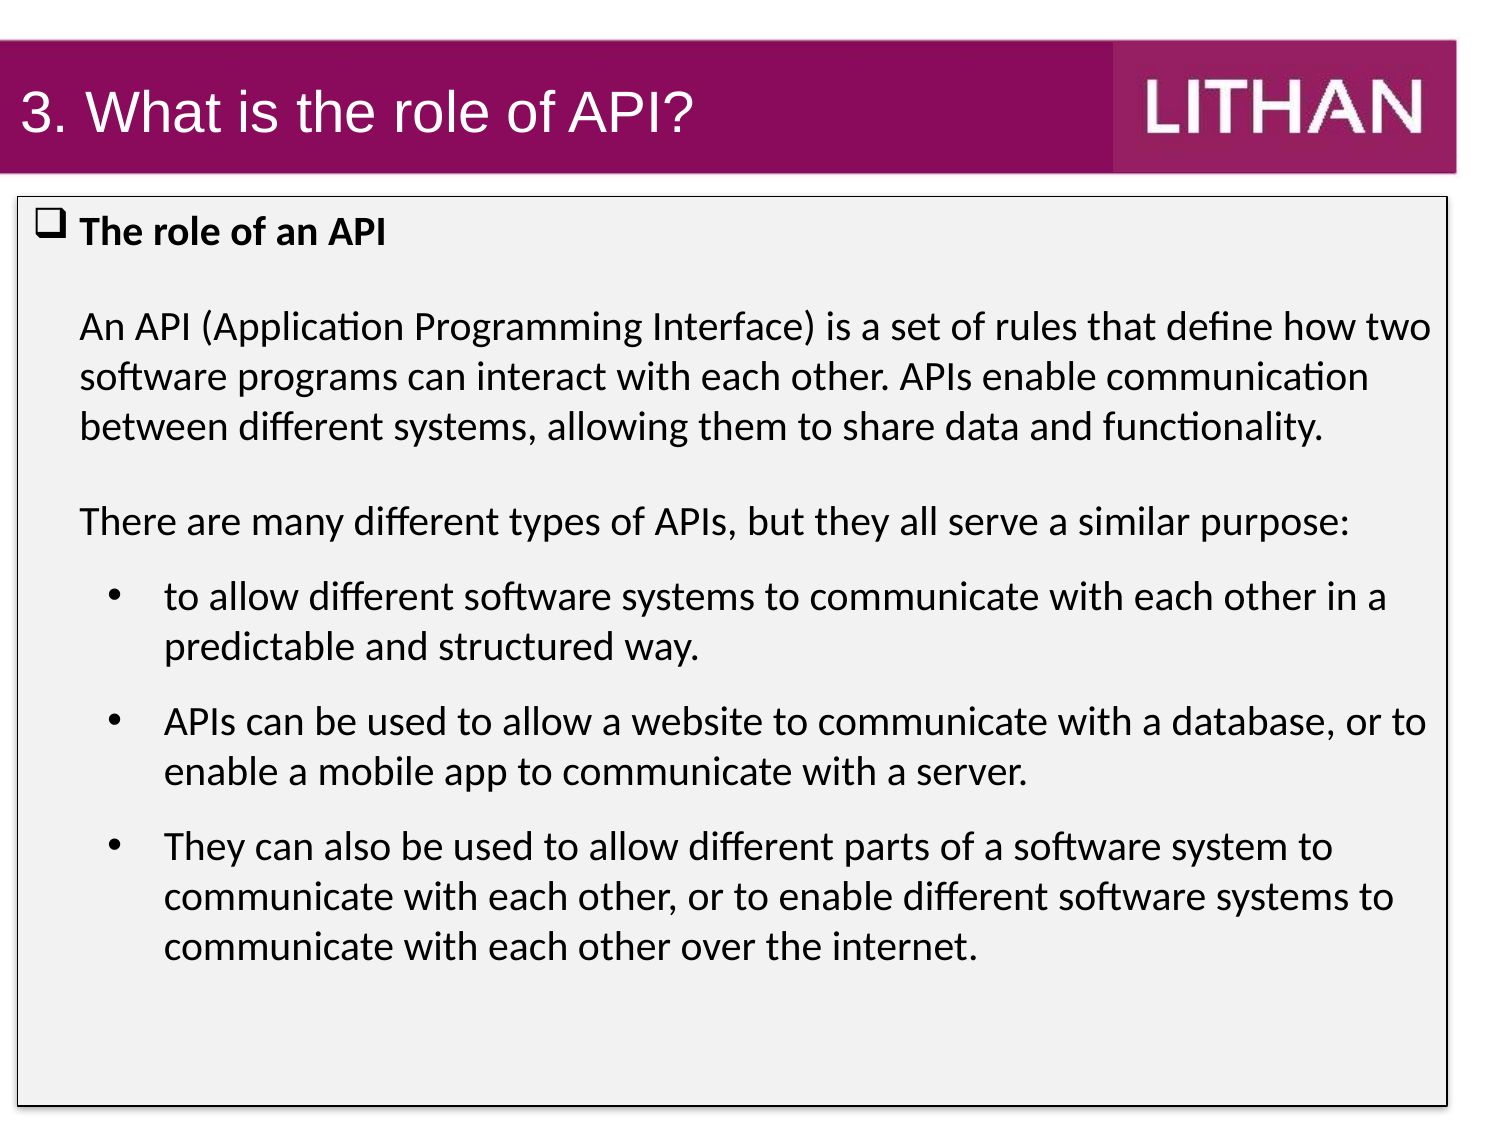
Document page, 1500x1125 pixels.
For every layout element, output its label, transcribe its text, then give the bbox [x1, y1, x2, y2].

text_box The role of an API An API (Application Programming Interface) is a set of rules that define how two software programs can interact with each other. APIs enable communication between different systems, allowing them to share data and functionality. There are many different types of APIs, but they all serve a similar purpose: to allow different software systems to communicate with each other in a predictable and structured way. APIs can be used to allow a website to communicate with a database, or to enable a mobile app to communicate with a server. They can also be used to allow different parts of a software system to communicate with each other, or to enable different software systems to communicate with each other over the internet. [17, 196, 1448, 1107]
text_box 3. What is the role of API? [5, 66, 1104, 152]
picture [0, 37, 1460, 178]
